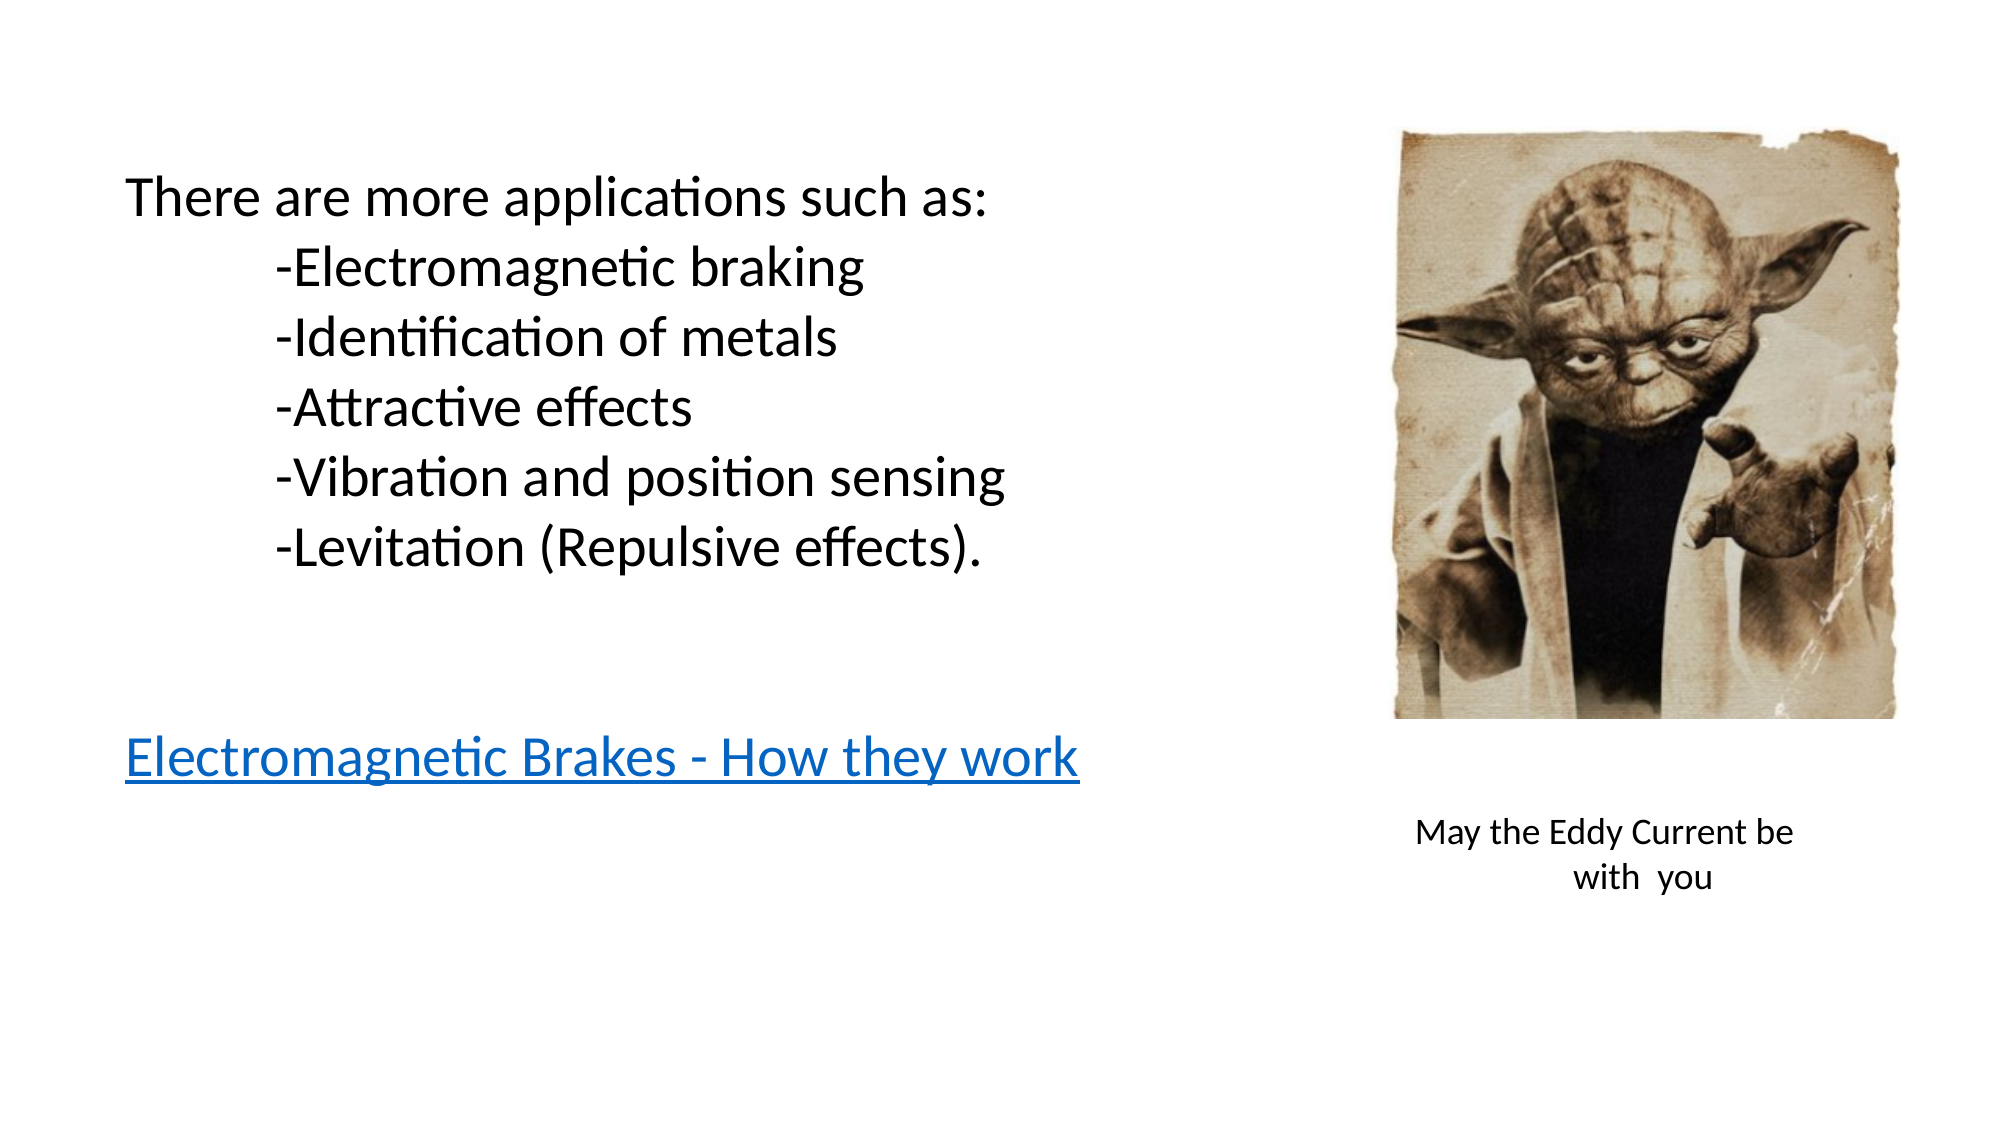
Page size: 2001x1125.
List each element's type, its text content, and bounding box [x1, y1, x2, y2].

text_box May the Eddy Current be with you [1399, 799, 1890, 905]
text_box There are more applications such as: -Electromagnetic braking -Identification of metals -Attractive effects -Vibration and position sensing -Levitation (Repulsive effects). Electromagnetic Brakes - How they work [110, 150, 1314, 866]
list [1388, 126, 1901, 719]
